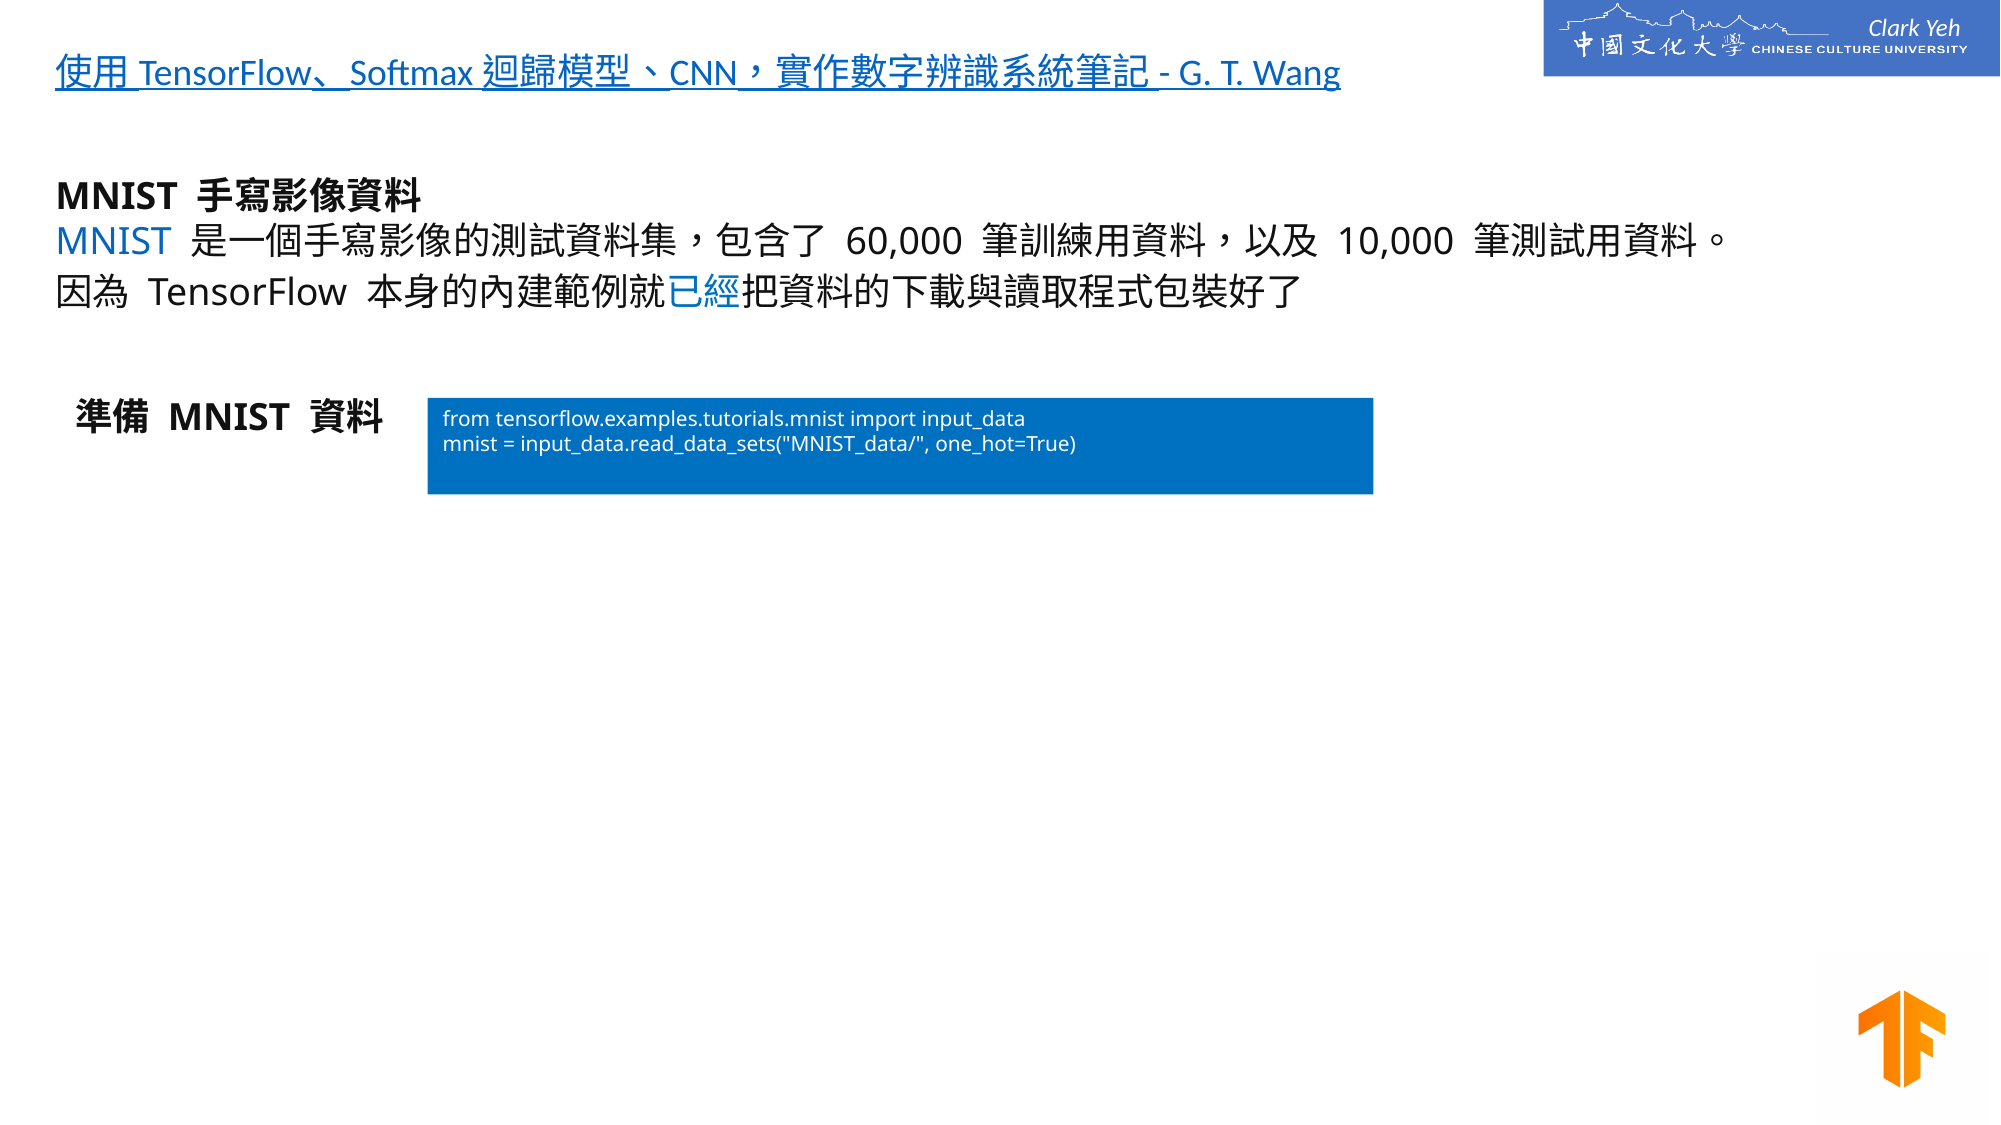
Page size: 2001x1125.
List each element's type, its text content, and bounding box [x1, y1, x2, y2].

text_box 使用 TensorFlow、Softmax 迴歸模型、CNN，實作數字辨識系統筆記 - G. T. Wang [40, 40, 1960, 110]
picture [1816, 953, 1988, 1125]
text_box MNIST 手寫影像資料 MNIST 是一個手寫影像的測試資料集，包含了 60,000 筆訓練用資料，以及 10,000 筆測試用資料。 因為 TensorFlow 本身的內建範例就已經把資料的下載與讀取程式包裝好了 [40, 164, 1960, 321]
picture [1558, 3, 1968, 60]
text_box 準備 MNIST 資料 [60, 385, 1061, 446]
text_box from tensorflow.examples.tutorials.mnist import input_data mnist = input_data.read_data_sets("MNIST_data/", one_hot=True) [427, 397, 1374, 495]
